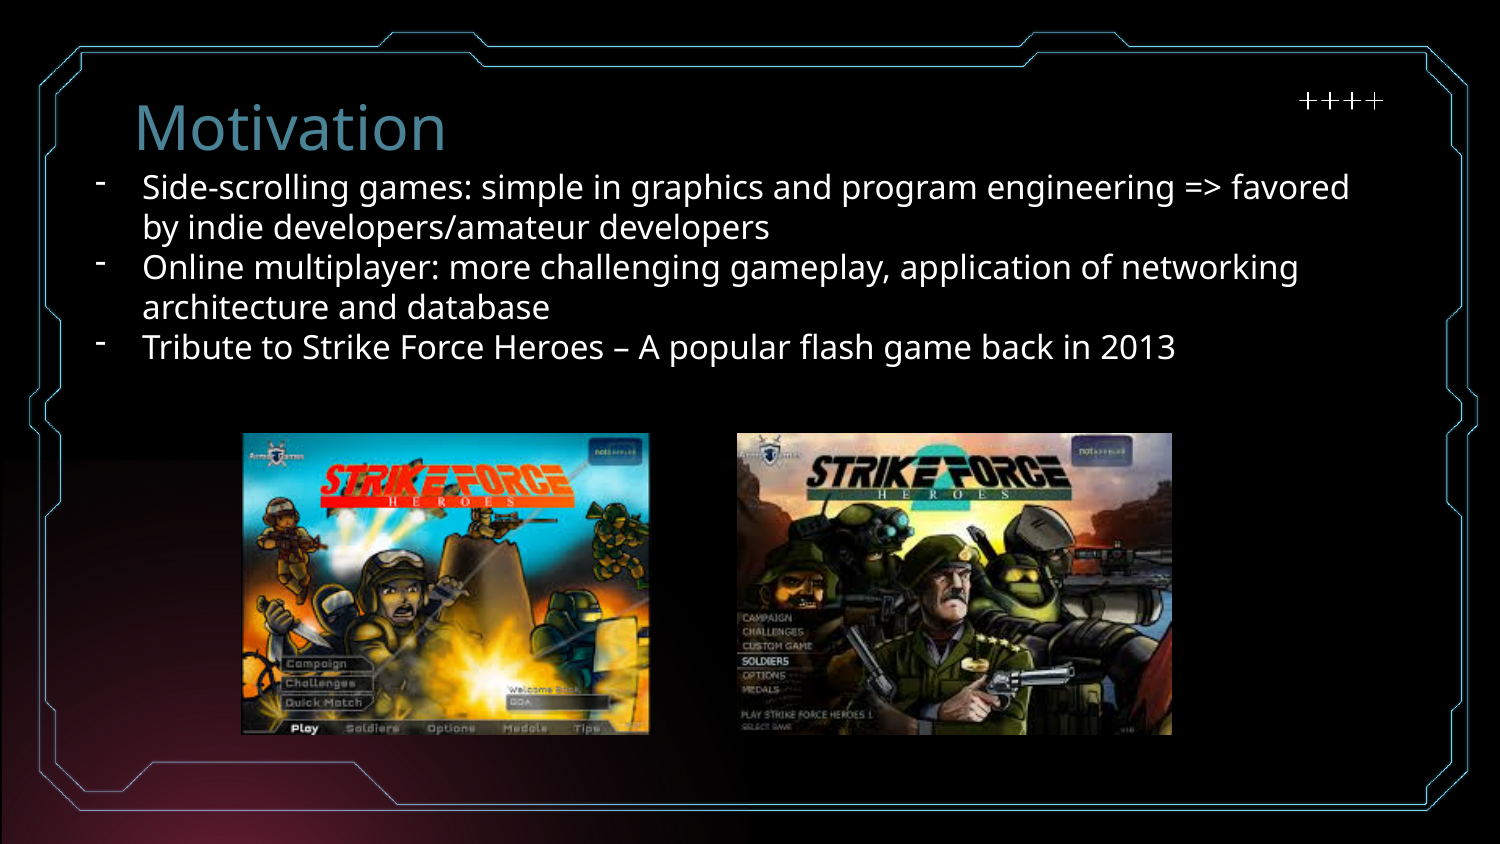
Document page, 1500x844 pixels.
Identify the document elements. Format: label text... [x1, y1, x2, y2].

picture [0, 0, 1500, 844]
list Side-scrolling games: simple in graphics and program engineering => favored by indie developers/amateur developers Online multiplayer: more challenging gameplay, application of networking architecture and database Tribute to Strike Force Heroes – A popular flash game back in 2013 [80, 151, 1375, 434]
title Motivation [118, 72, 1382, 167]
